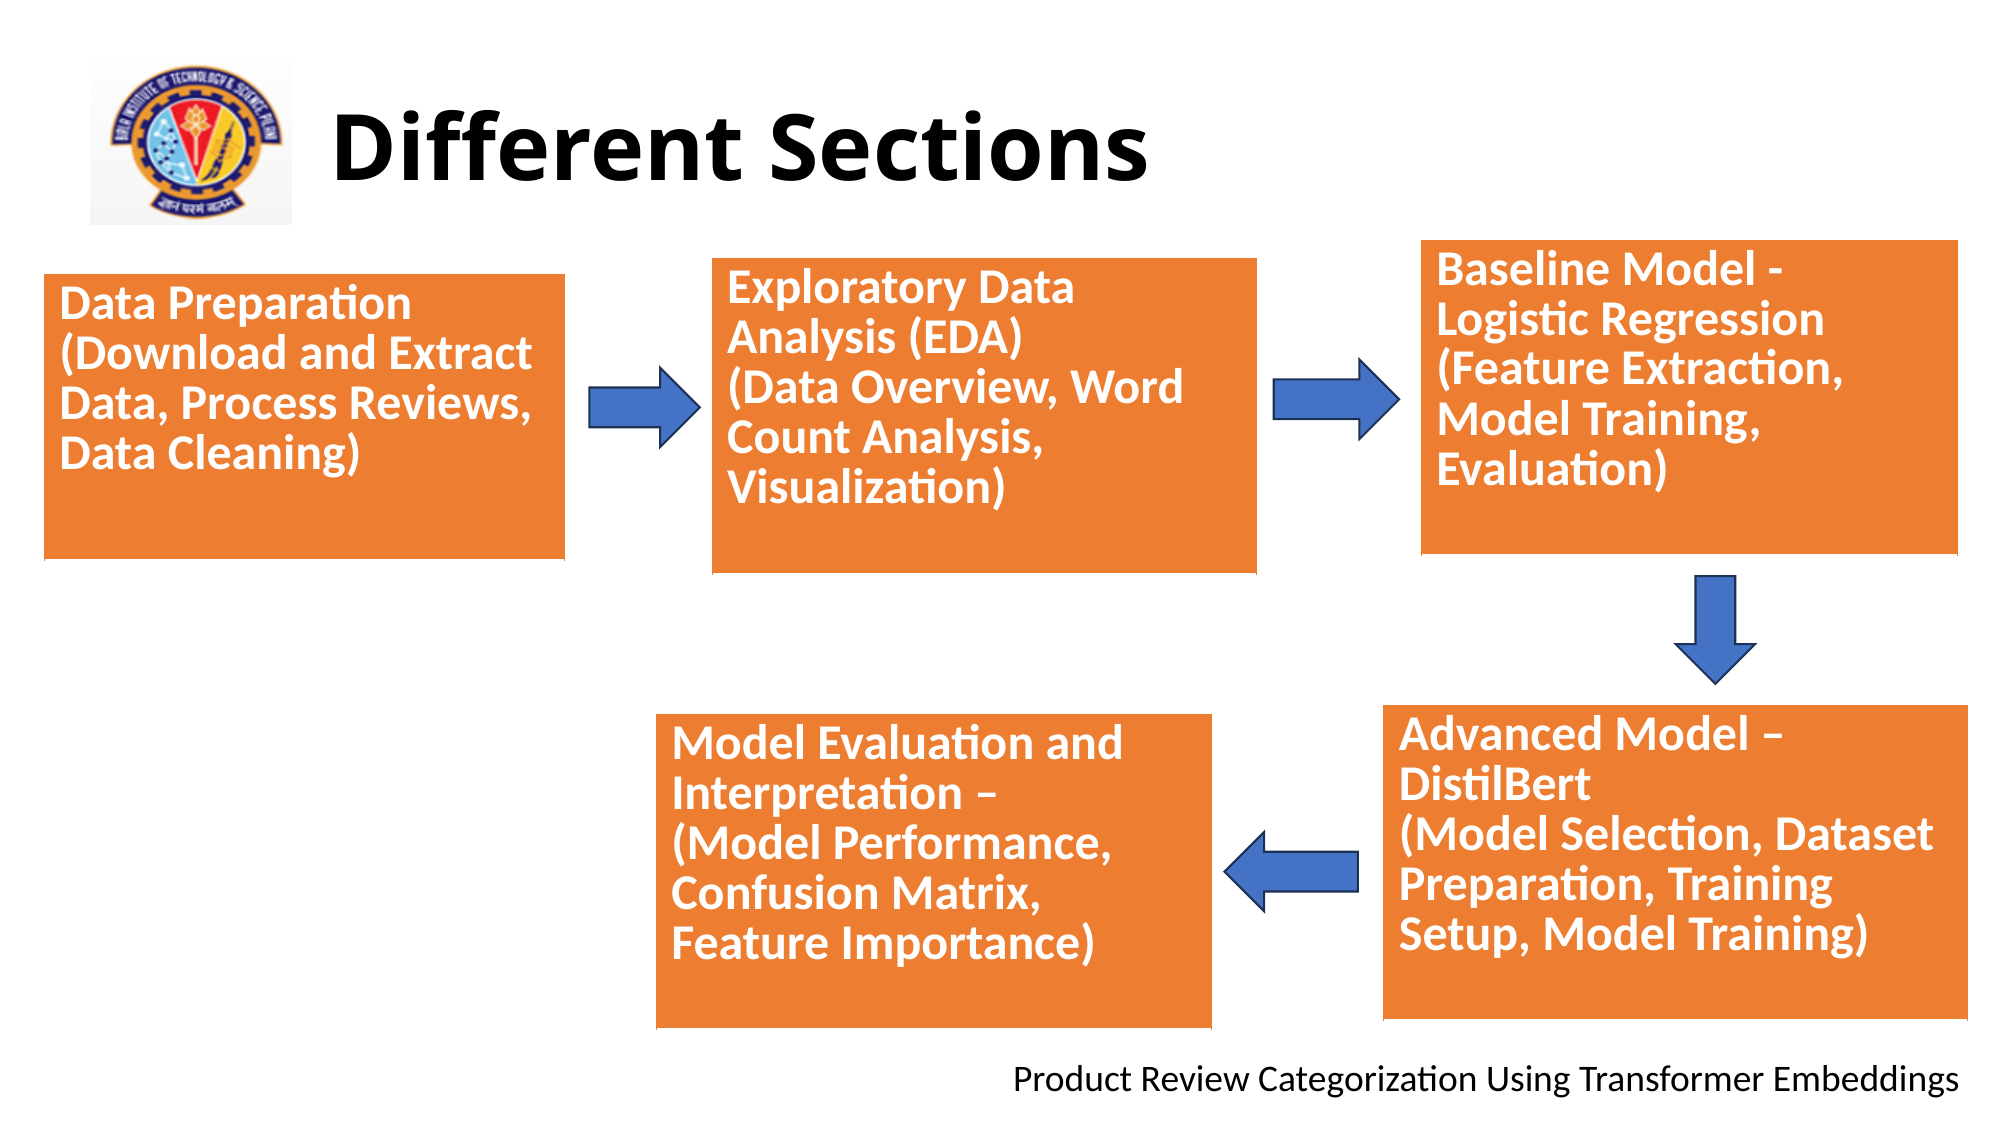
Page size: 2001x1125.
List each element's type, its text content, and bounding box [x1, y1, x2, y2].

table_header Advanced Model – DistilBert (Model Selection, Dataset Preparation, Training Setup, Model Training) [1384, 706, 1967, 1019]
table_header Model Evaluation and Interpretation – (Model Performance, Confusion Matrix, Feature Importance) [657, 715, 1211, 1028]
title Different Sections [314, 66, 1331, 236]
text_box [1673, 575, 1758, 686]
text_box [1222, 829, 1359, 914]
table_header Data Preparation (Download and Extract Data, Process Reviews, Data Cleaning) [45, 275, 564, 559]
text_box Product Review Categorization Using Transformer Embeddings [998, 1046, 1999, 1107]
text_box [1272, 357, 1401, 442]
text_box [588, 365, 702, 450]
table_header Baseline Model - Logistic Regression (Feature Extraction, Model Training, Evaluation) [1422, 241, 1957, 554]
table_header Exploratory Data Analysis (EDA) (Data Overview, Word Count Analysis, Visualization) [713, 259, 1256, 573]
picture [90, 54, 292, 225]
